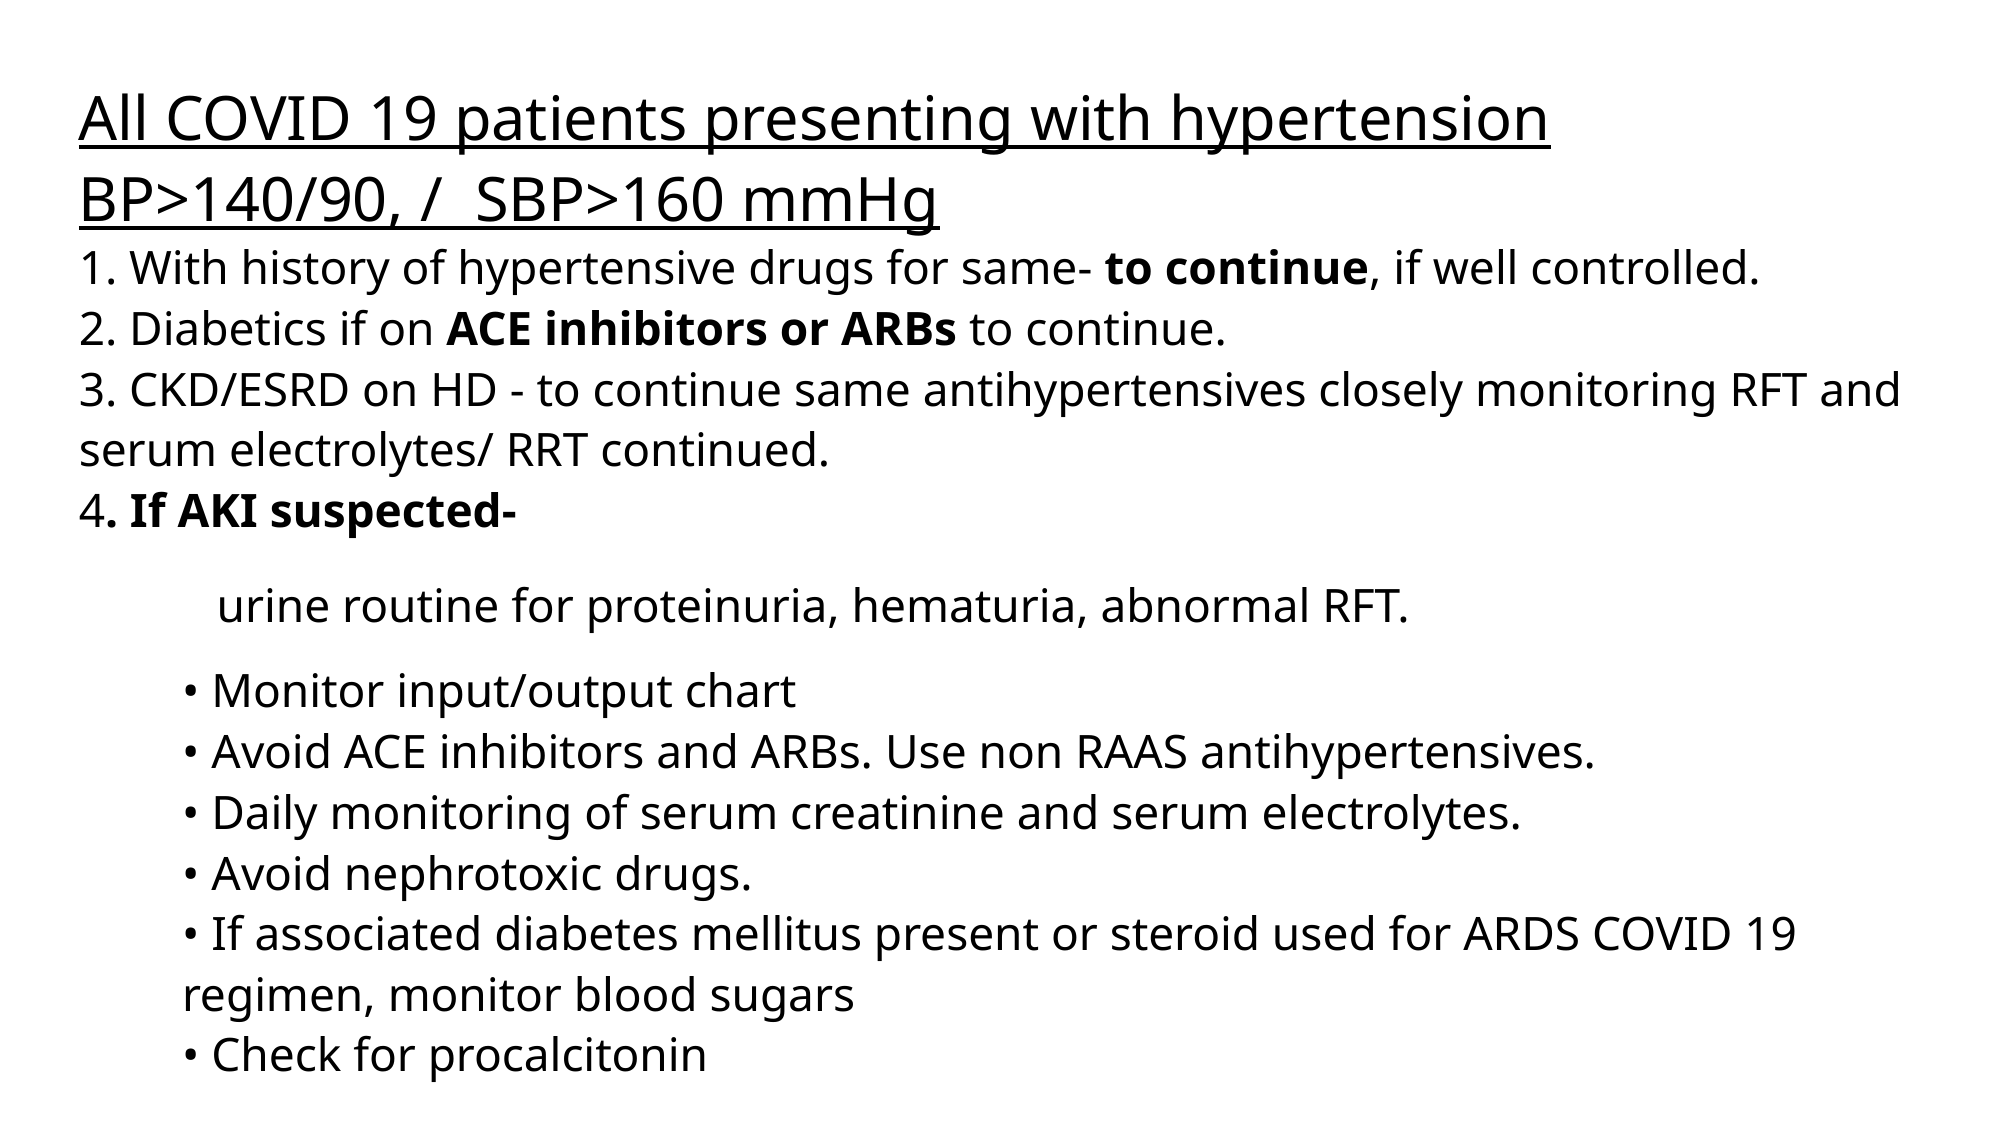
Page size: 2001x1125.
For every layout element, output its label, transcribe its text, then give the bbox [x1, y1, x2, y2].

list All COVID 19 patients presenting with hypertension BP>140/90, / SBP>160 mmHg 1. With history of hypertensive drugs for same- to continue, if well controlled. 2. Diabetics if on ACE inhibitors or ARBs to continue. 3. CKD/ESRD on HD - to continue same antihypertensives closely monitoring RFT and serum electrolytes/ RRT continued. 4. If AKI suspected- urine routine for proteinuria, hematuria, abnormal RFT. • Monitor input/output chart • Avoid ACE inhibitors and ARBs. Use non RAAS antihypertensives. • Daily monitoring of serum creatinine and serum electrolytes. • Avoid nephrotoxic drugs. • If associated diabetes mellitus present or steroid used for ARDS COVID 19 regimen, monitor blood sugars • Check for procalcitonin [63, 64, 1927, 1107]
